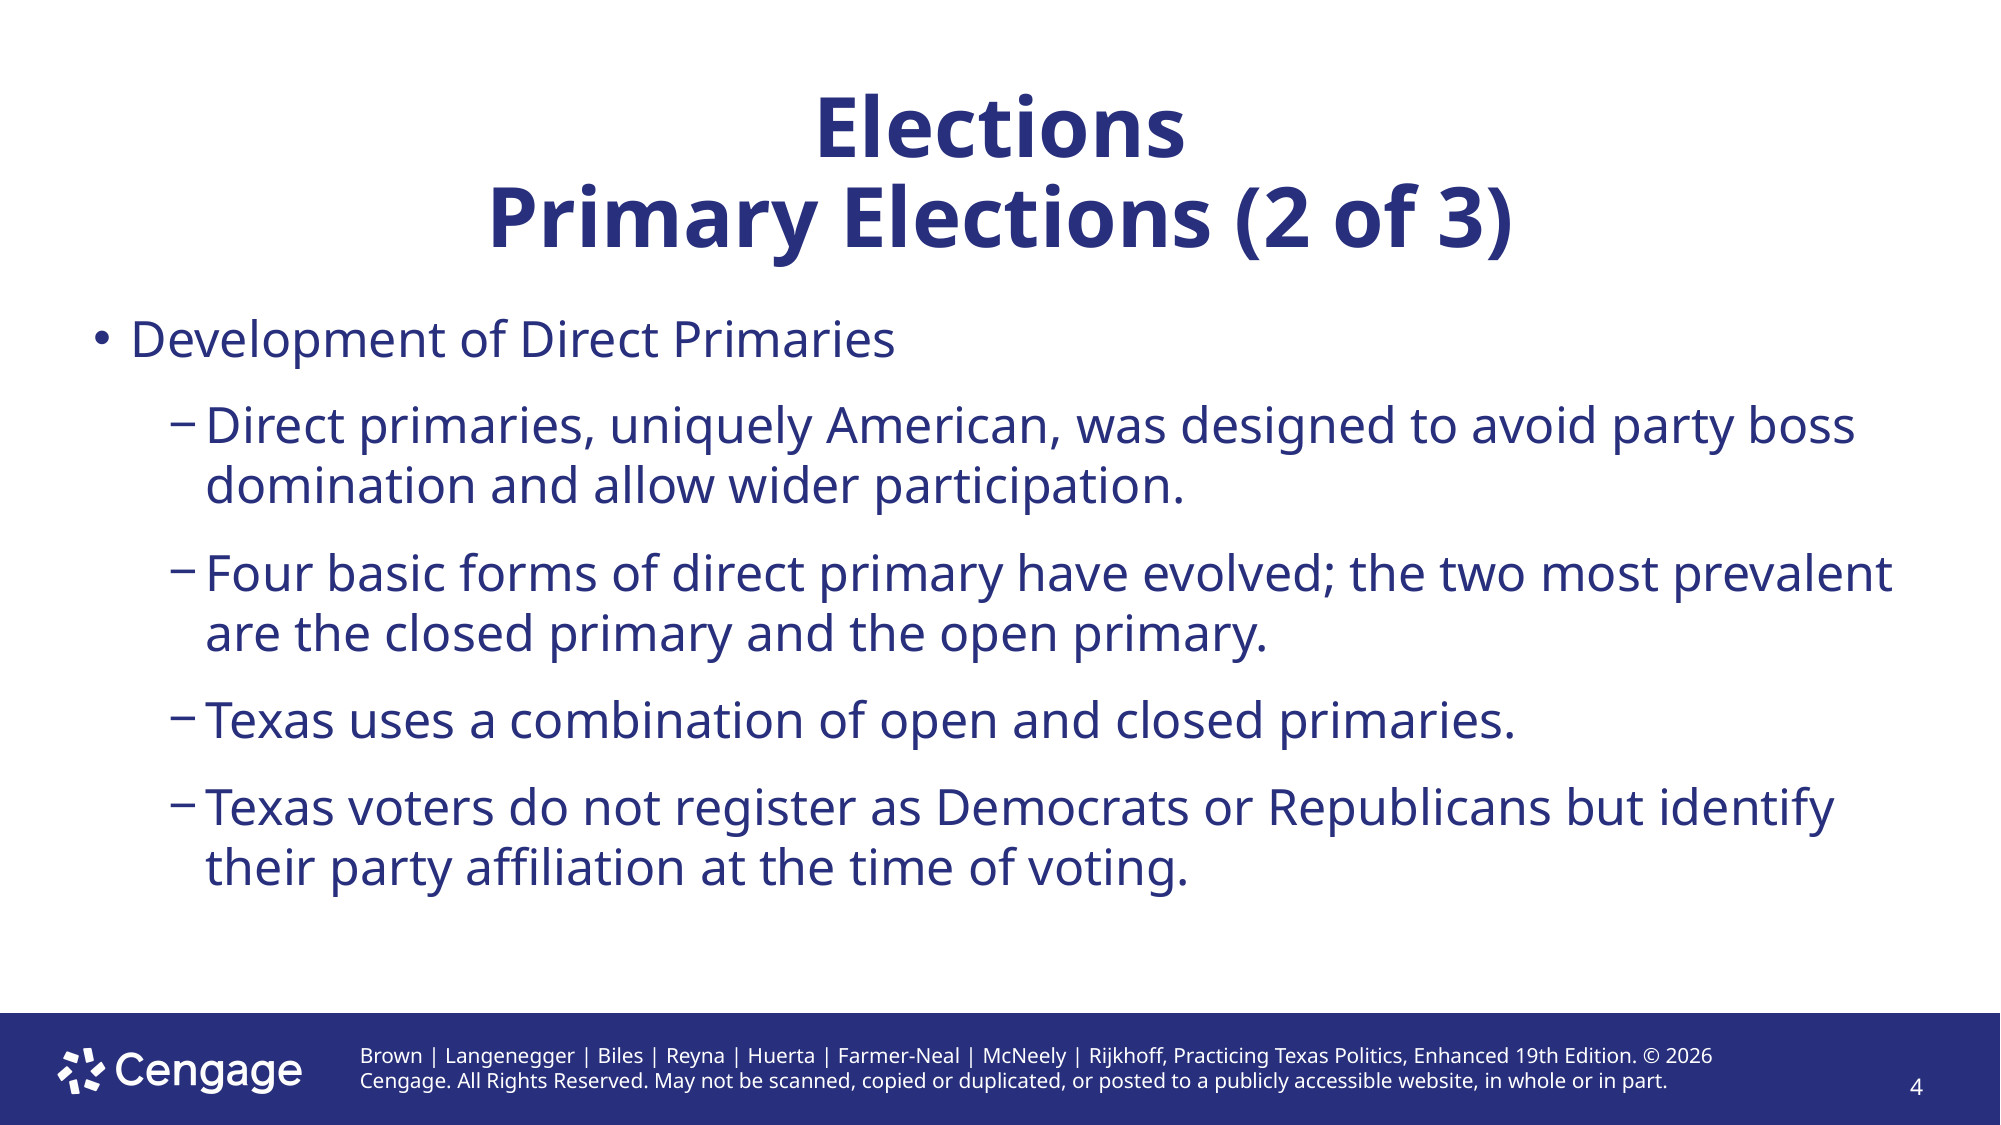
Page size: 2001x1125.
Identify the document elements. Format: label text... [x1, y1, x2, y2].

list Development of Direct Primaries Direct primaries, uniquely American, was designed to avoid party boss domination and allow wider participation. Four basic forms of direct primary have evolved; the two most prevalent are the closed primary and the open primary. Texas uses a combination of open and closed primaries. Texas voters do not register as Democrats or Republicans but identify their party affiliation at the time of voting. [78, 299, 1923, 1014]
title Elections Primary Elections (2 of 3) [78, 77, 1923, 278]
picture [30, 1020, 329, 1122]
